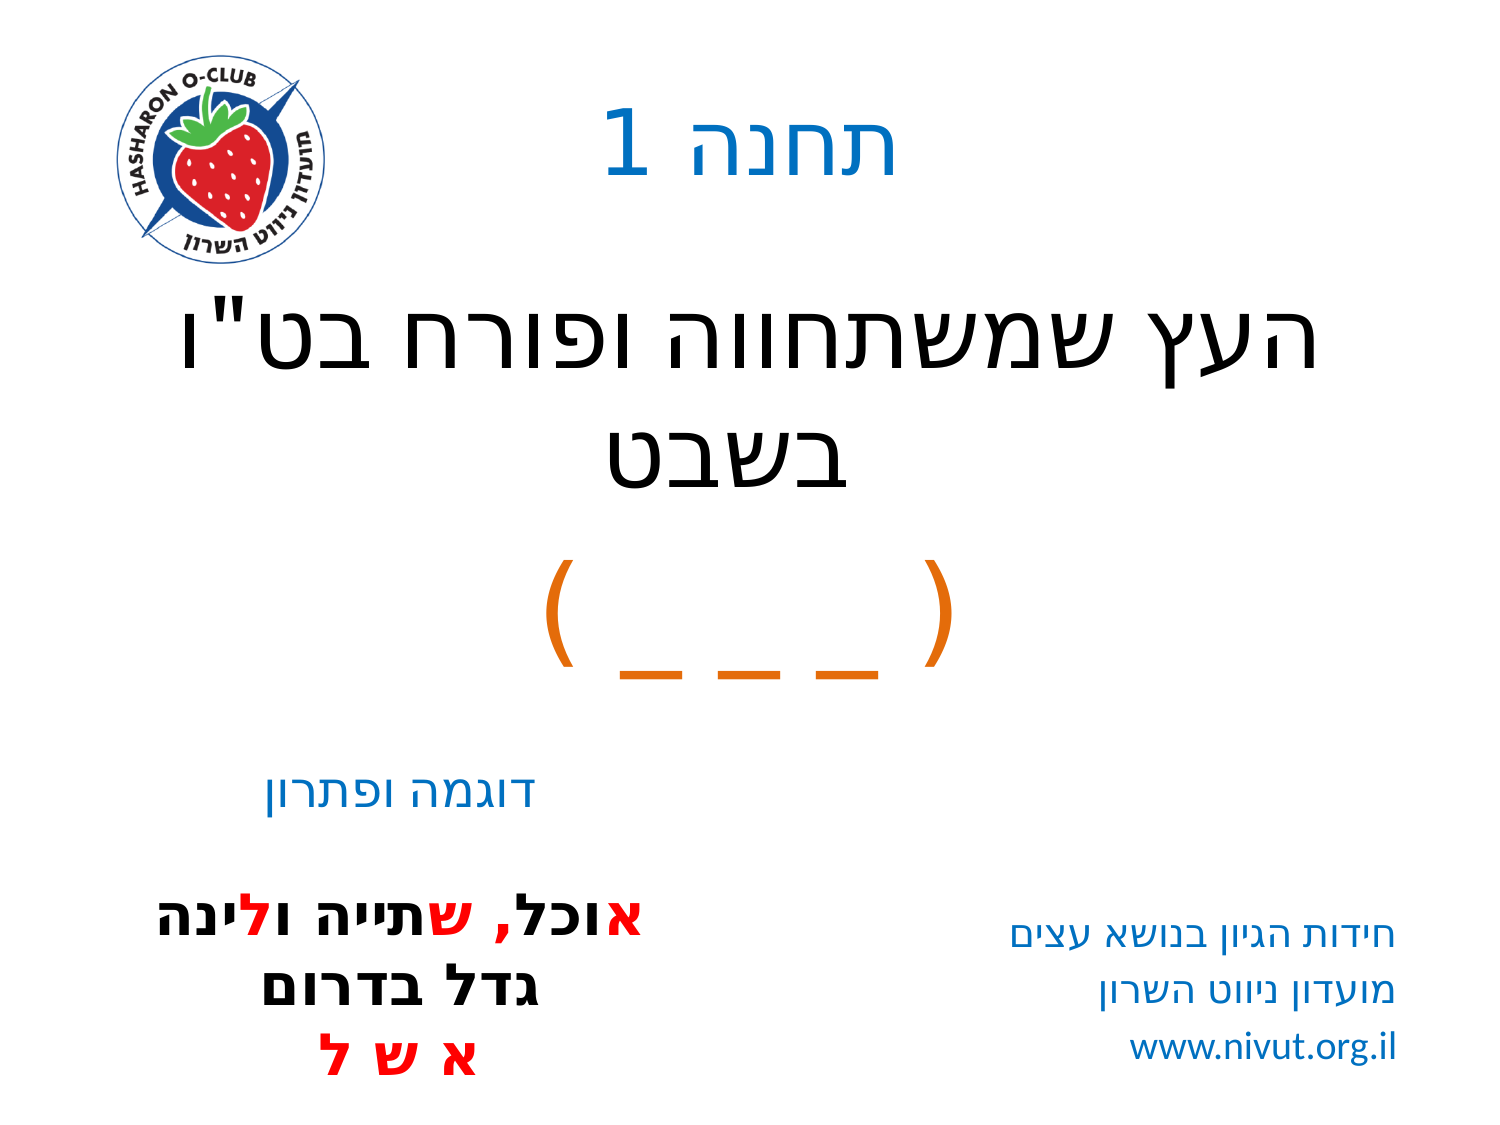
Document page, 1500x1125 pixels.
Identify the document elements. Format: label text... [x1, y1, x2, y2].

text_box דוגמה ופתרון אוכל, שתייה ולינה גדל בדרום א ש ל [87, 750, 713, 1095]
list העץ שמשתחווה ופורח בט"ו בשבט ( _ _ _ ) [75, 262, 1425, 688]
text_box חידות הגיון בנושא עצים מועדון ניווט השרון www.nivut.org.il [713, 900, 1413, 1075]
title תחנה 1 [75, 45, 1425, 233]
picture [112, 49, 326, 267]
